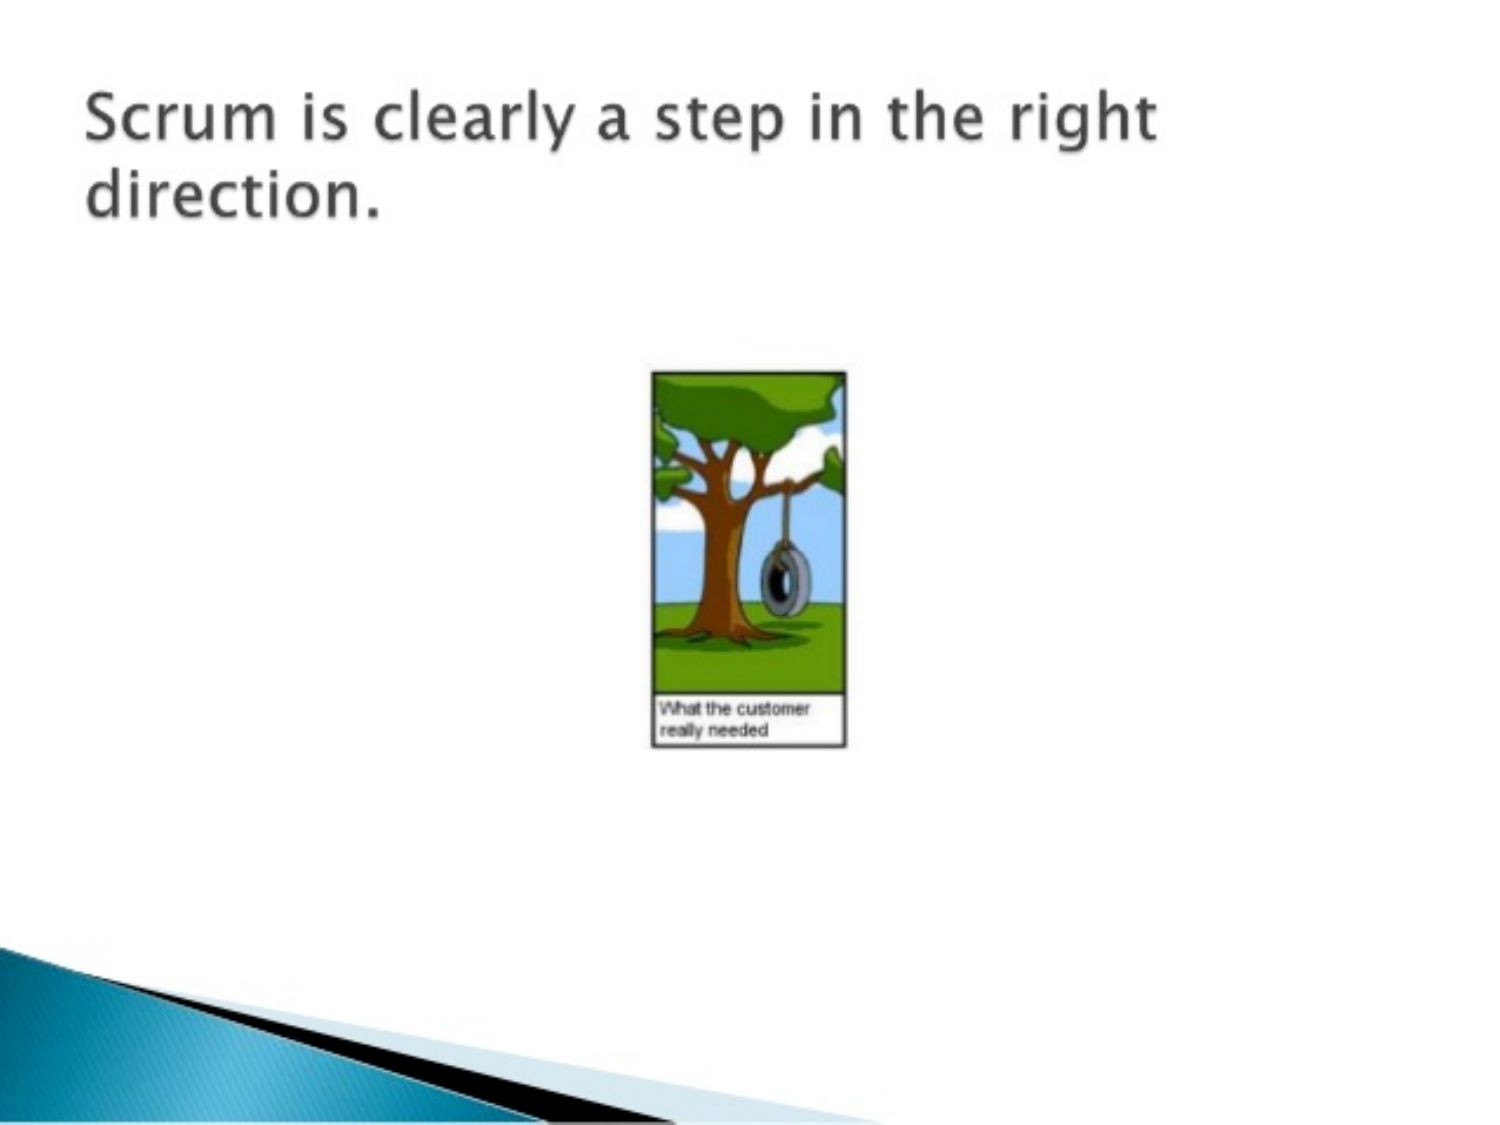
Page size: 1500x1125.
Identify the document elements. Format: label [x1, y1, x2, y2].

list [0, 0, 1500, 1125]
